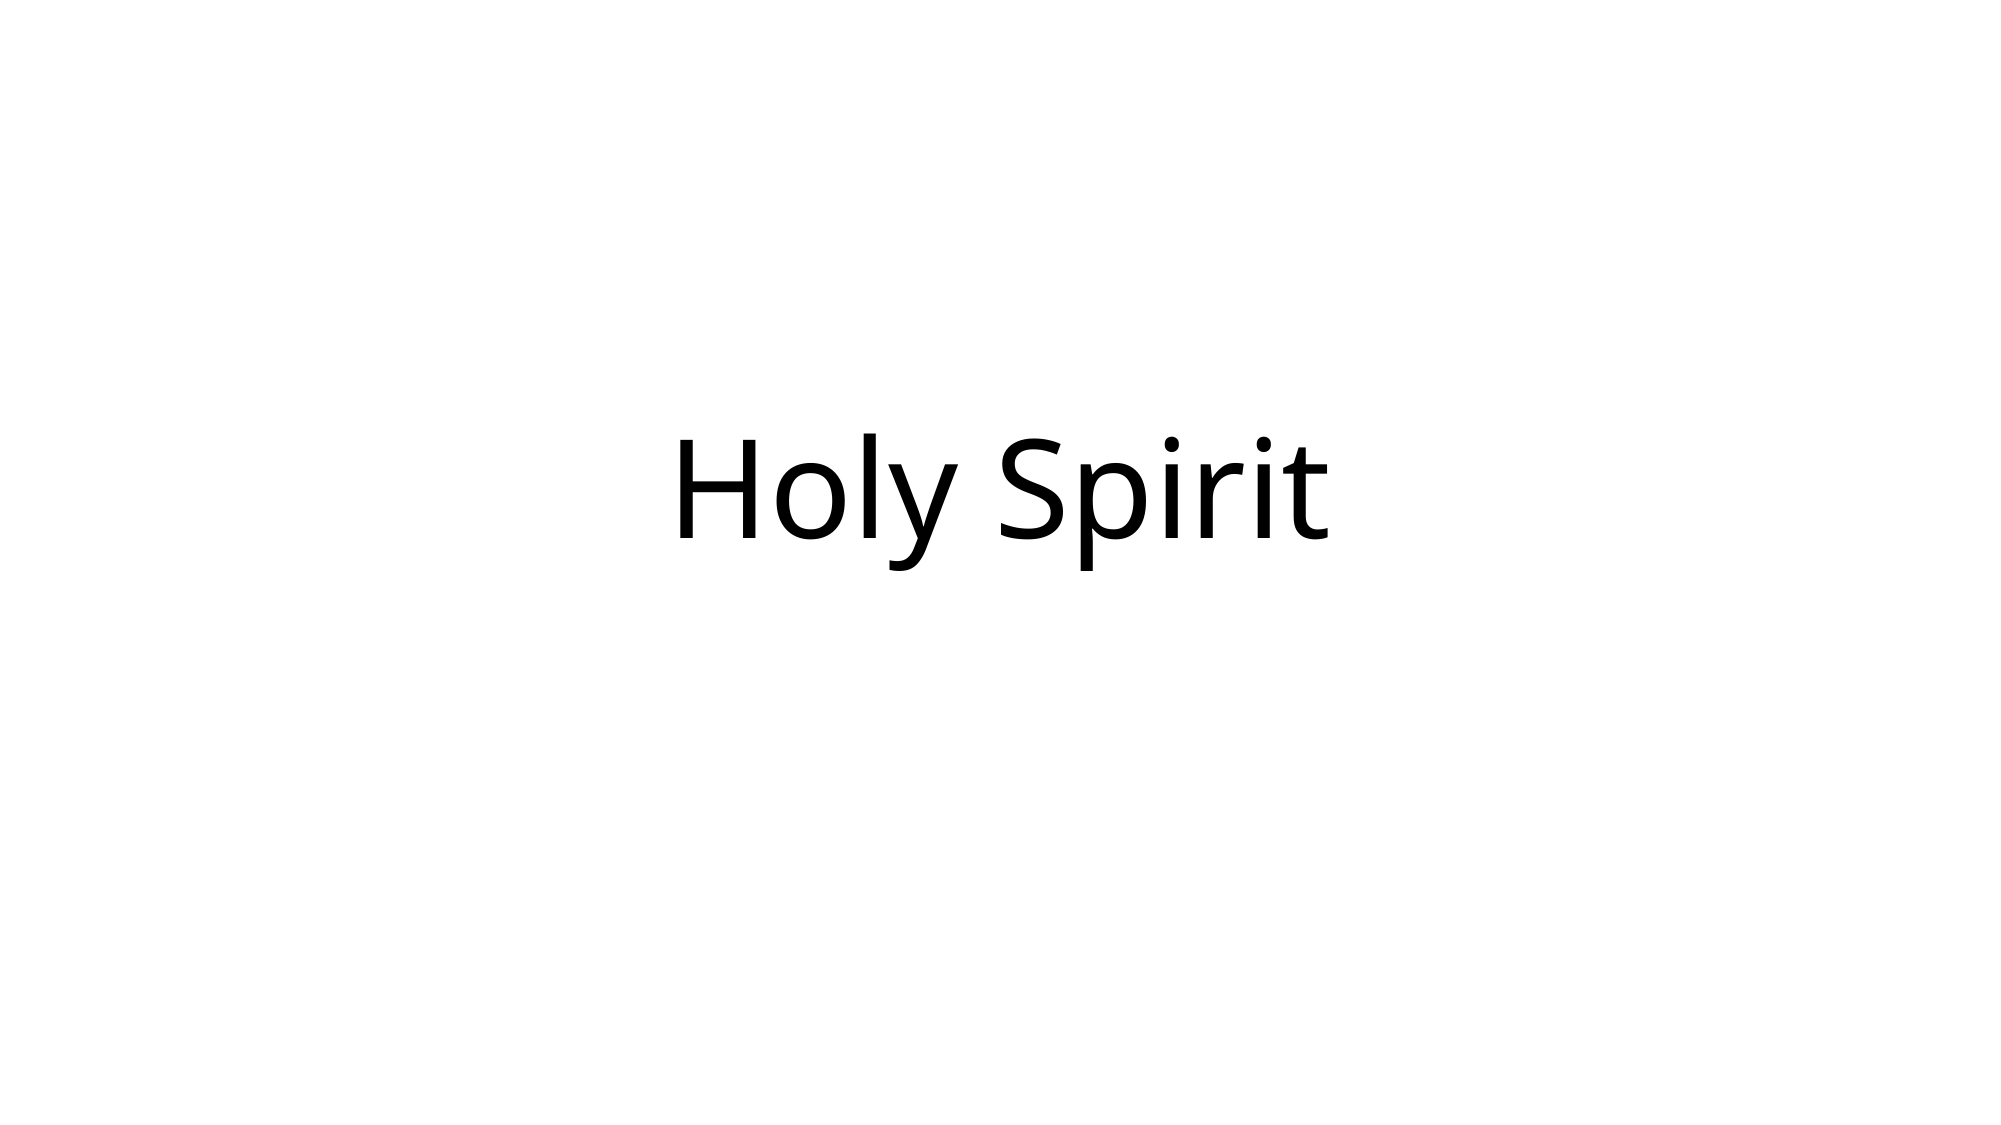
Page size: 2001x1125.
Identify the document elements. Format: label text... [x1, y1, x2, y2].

title Holy Spirit [249, 184, 1750, 576]
